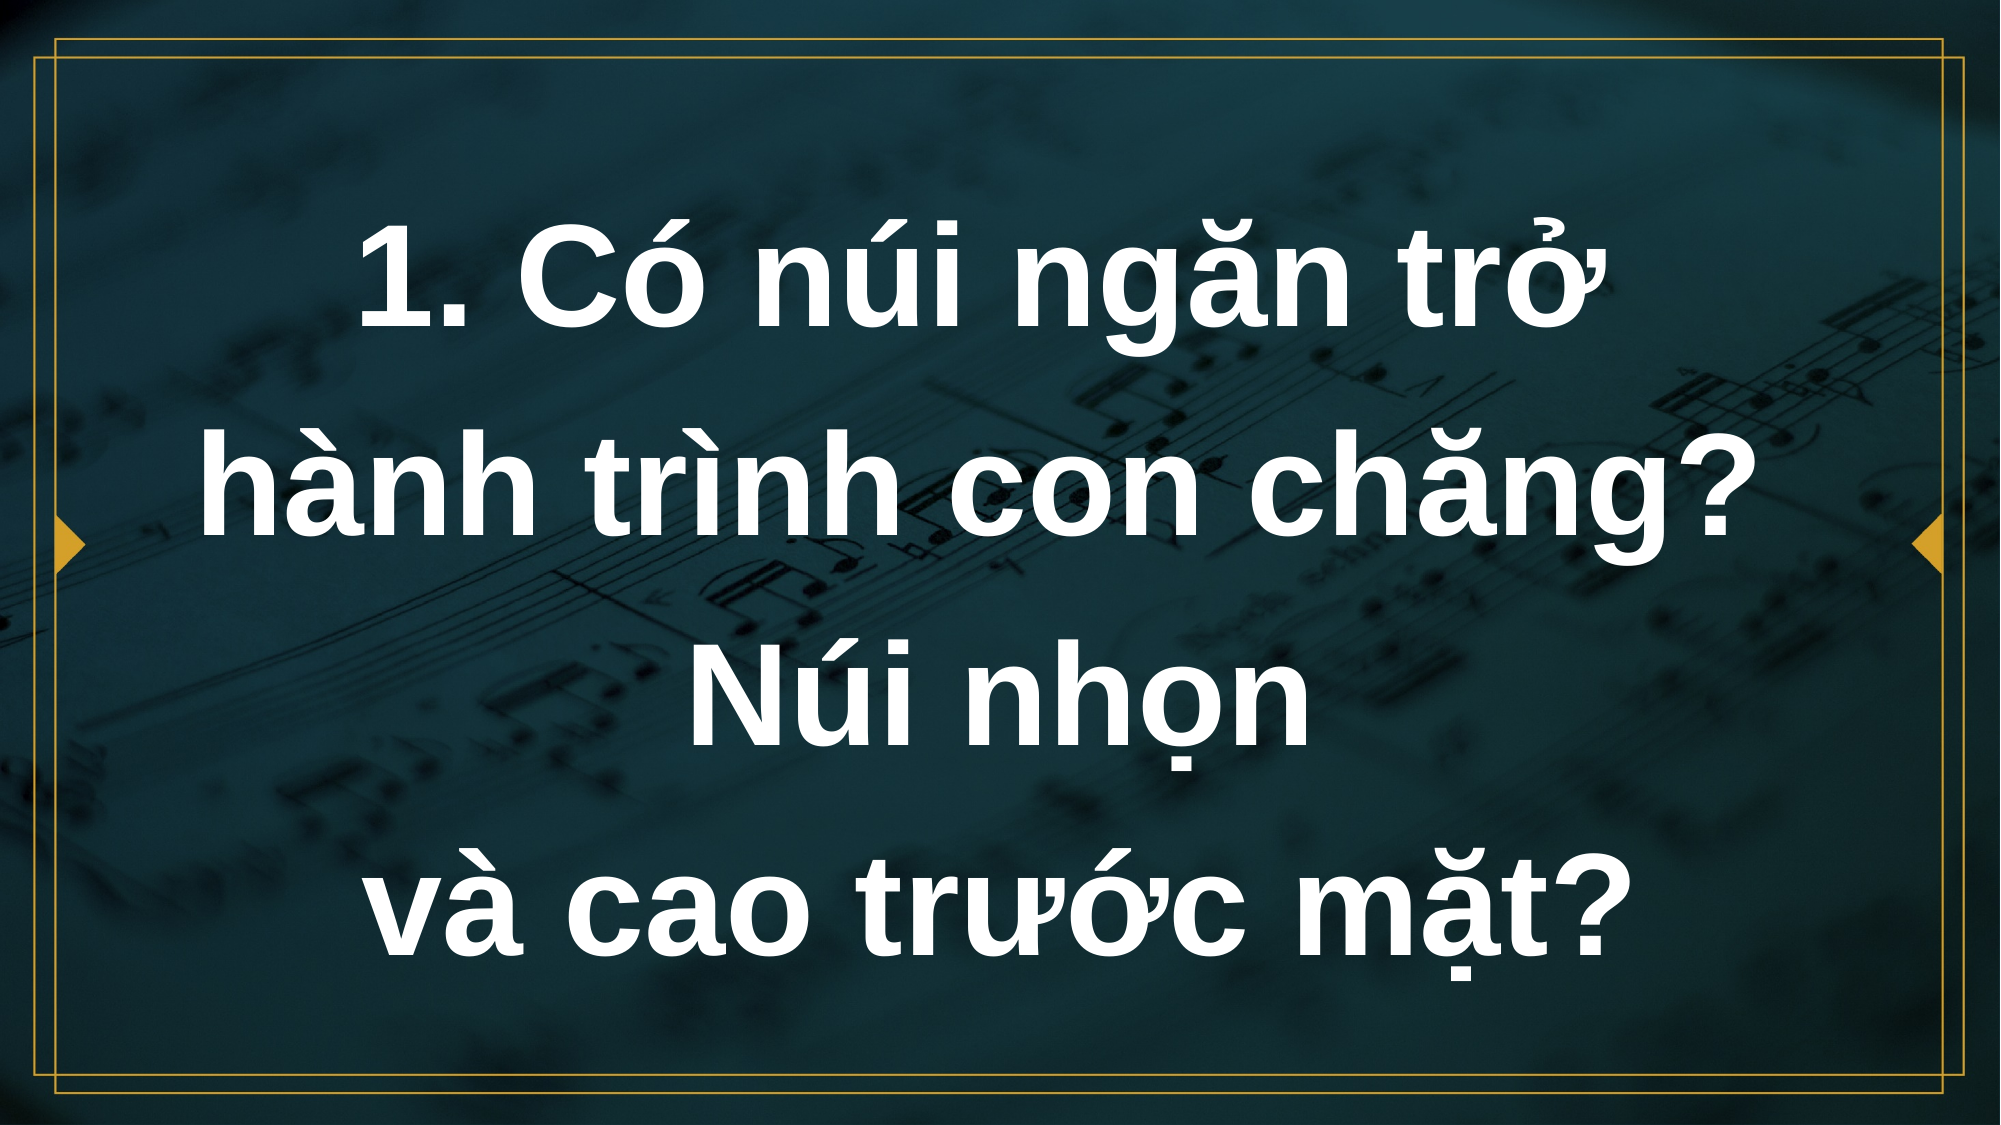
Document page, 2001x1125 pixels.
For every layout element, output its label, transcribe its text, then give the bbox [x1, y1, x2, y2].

picture [0, 0, 2000, 1125]
title 1. Có núi ngăn trở hành trình con chăng? Núi nhọn và cao trước mặt? [55, 53, 1945, 1077]
